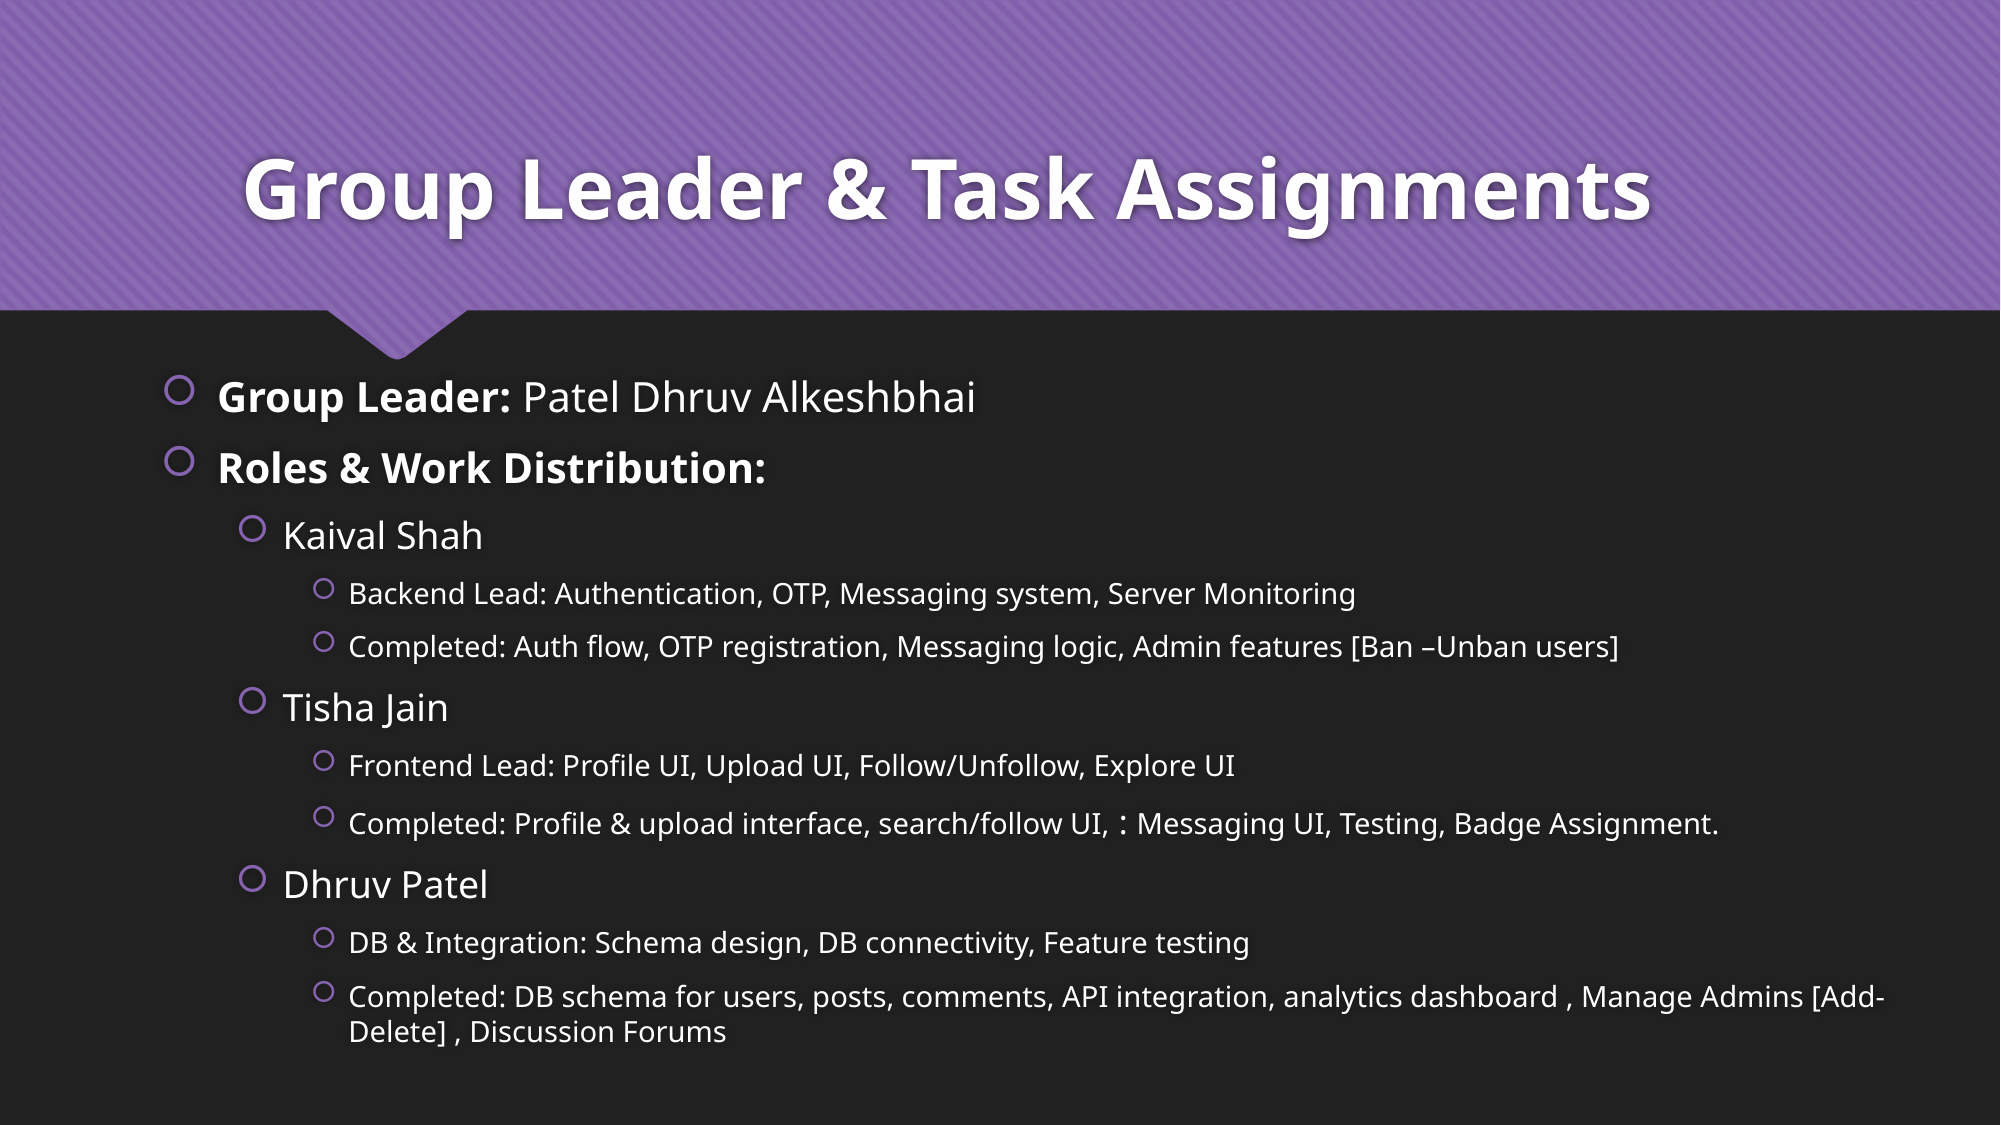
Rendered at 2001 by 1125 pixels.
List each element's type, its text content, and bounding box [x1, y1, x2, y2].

title Group Leader & Task Assignments [80, 84, 1815, 244]
list Group Leader: Patel Dhruv Alkeshbhai Roles & Work Distribution: Kaival Shah Backend Lead: Authentication, OTP, Messaging system, Server Monitoring Completed: Auth flow, OTP registration, Messaging logic, Admin features [Ban –Unban users] Tisha Jain Frontend Lead: Profile UI, Upload UI, Follow/Unfollow, Explore UI Completed: Profile & upload interface, search/follow UI, : Messaging UI, Testing, Badge Assignment. Dhruv Patel DB & Integration: Schema design, DB connectivity, Feature testing Completed: DB schema for users, posts, comments, API integration, analytics dashboard , Manage Admins [Add-Delete] , Discussion Forums [145, 322, 1916, 1097]
